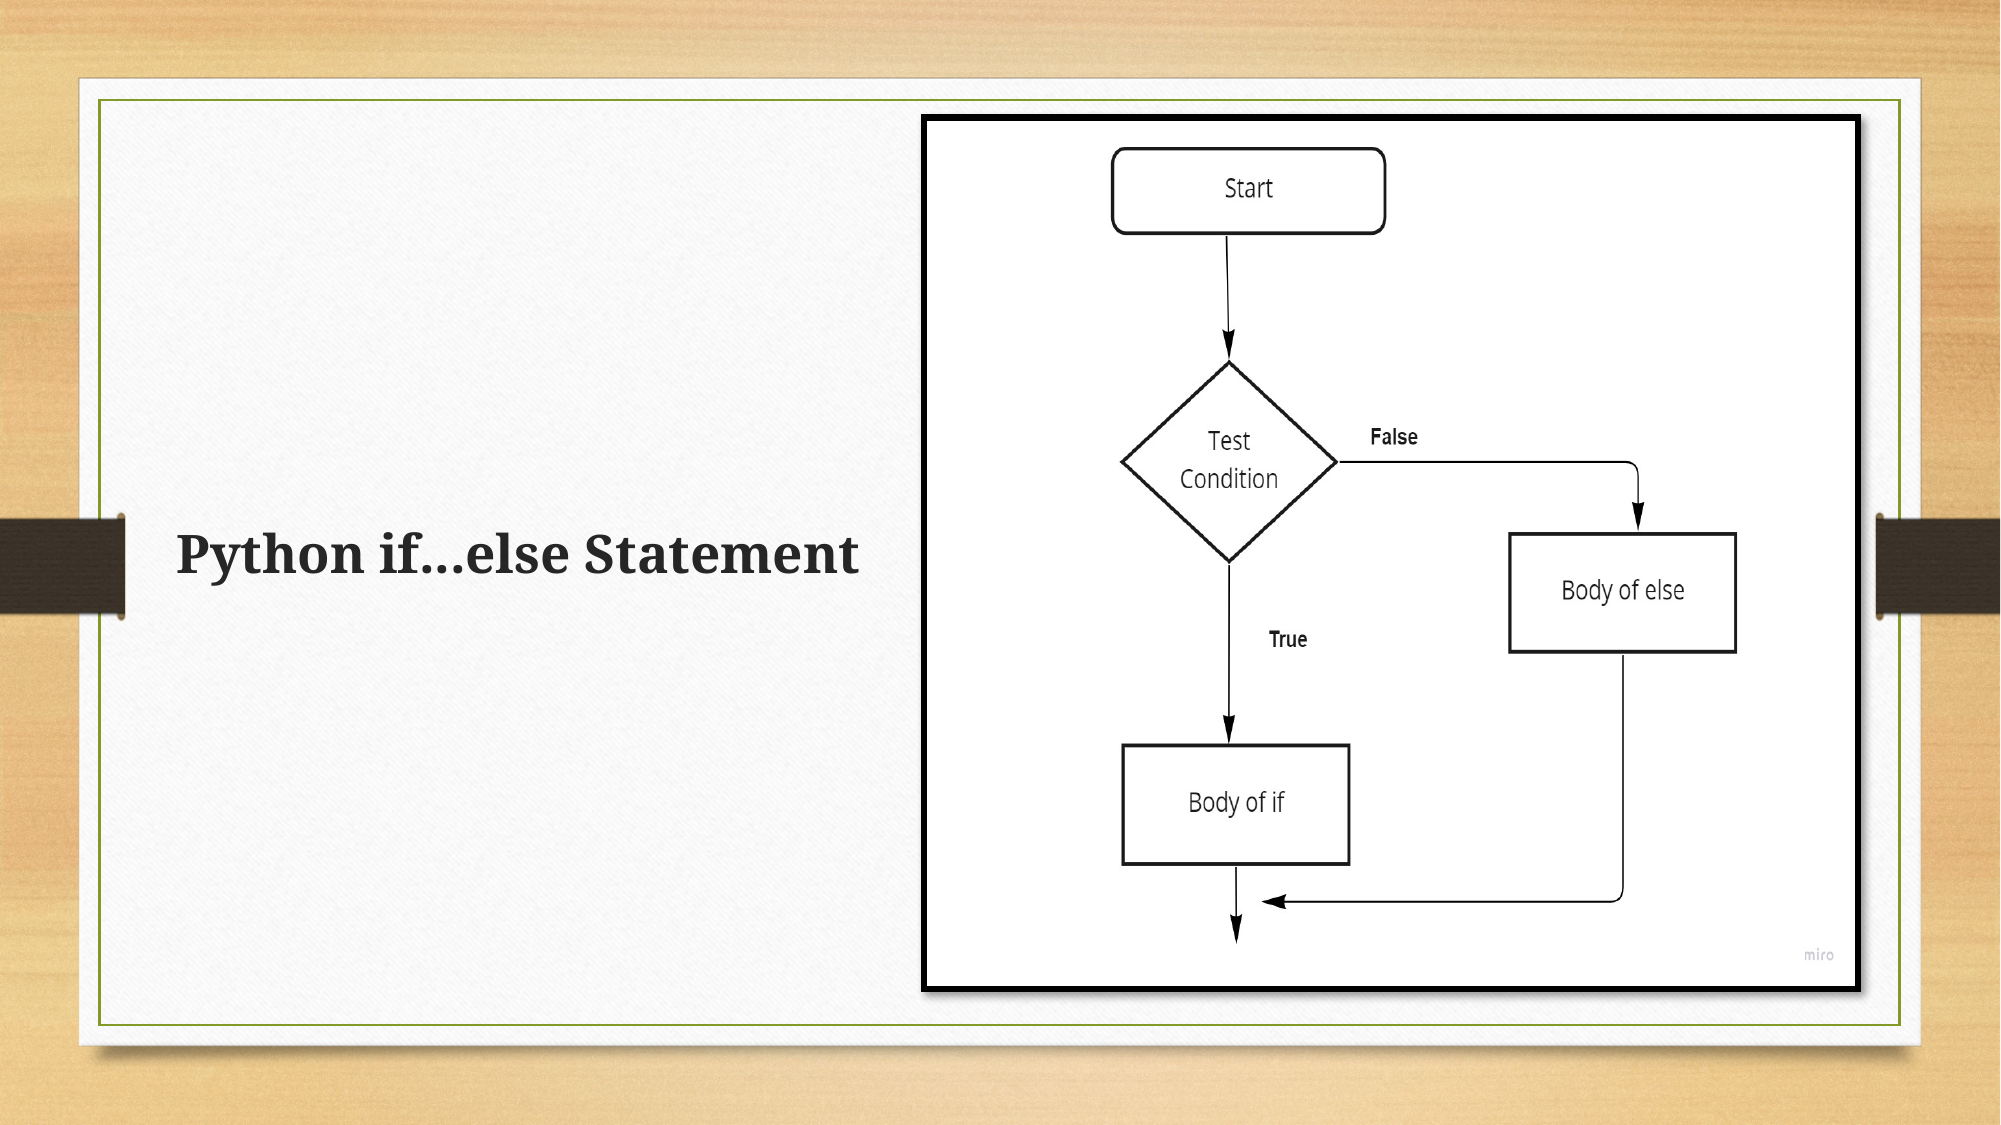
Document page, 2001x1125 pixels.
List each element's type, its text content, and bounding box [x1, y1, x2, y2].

title Python if...else Statement [148, 479, 888, 627]
picture [0, 0, 2001, 1125]
